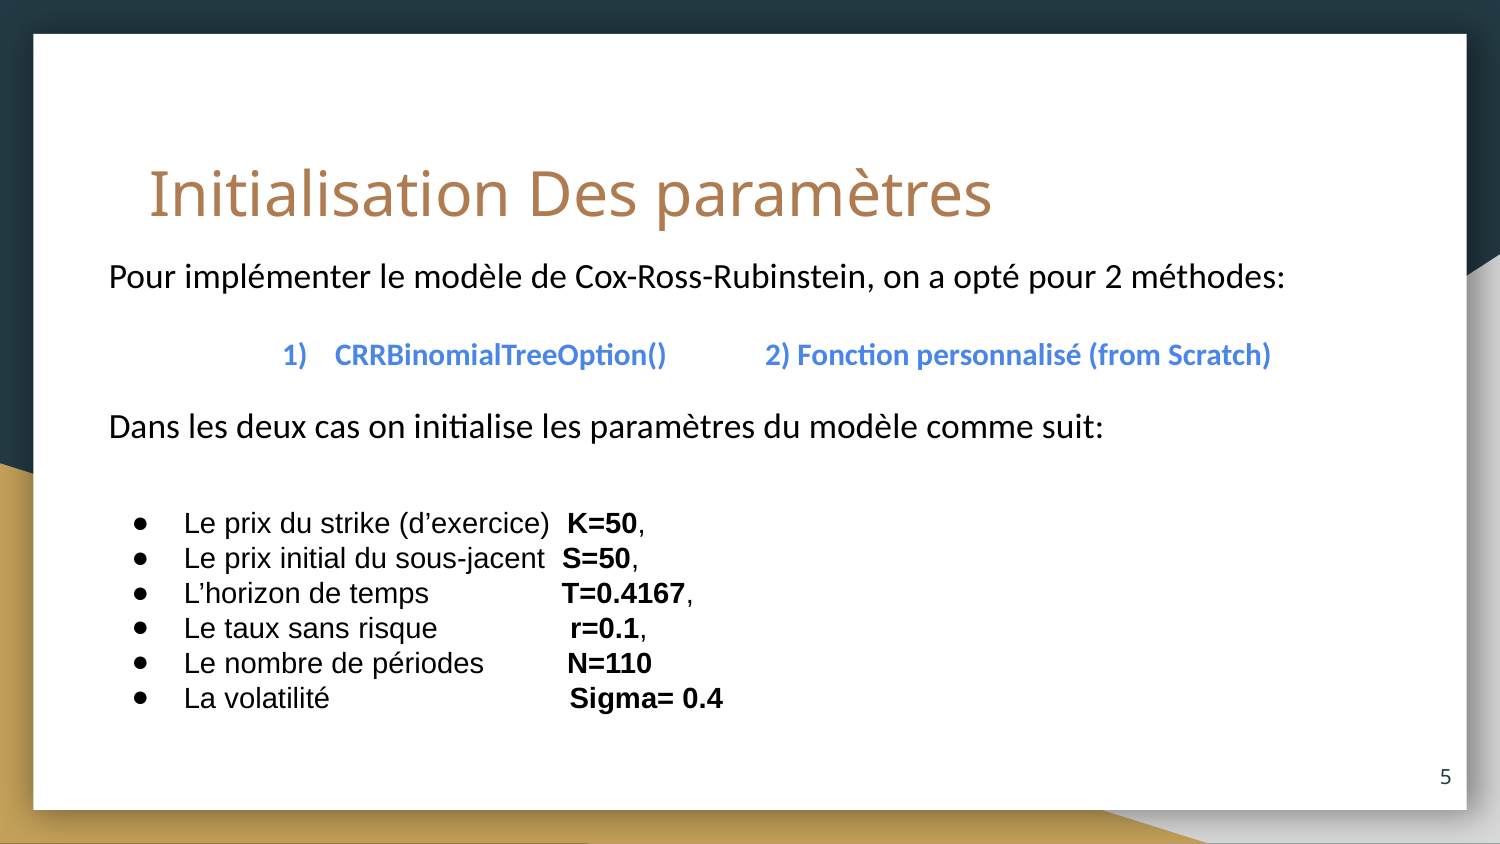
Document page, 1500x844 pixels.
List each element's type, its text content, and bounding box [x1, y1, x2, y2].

text_box CRRBinomialTreeOption() [245, 319, 686, 384]
text_box 2) Fonction personnalisé (from Scratch) [749, 319, 1413, 384]
slide_number 5 [1376, 745, 1467, 810]
text_box Pour implémenter le modèle de Cox-Ross-Rubinstein, on a opté pour 2 méthodes: Dans les deux cas on initialise les paramètres du modèle comme suit: Le prix du strike (d’exercice) K=50, Le prix initial du sous-jacent S=50, L’horizon de temps T=0.4167, Le taux sans risque r=0.1, Le nombre de périodes N=110 La volatilité Sigma= 0.4 [93, 467, 1305, 769]
text_box Pour implémenter le modèle de Cox-Ross-Rubinstein, on a opté pour 2 méthodes: Dans les deux cas on initialise les paramètres du modèle comme suit: Le prix du strike (d’exercice) K=50, Le prix initial du sous-jacent S=50, L’horizon de temps T=0.4167, Le taux sans risque r=0.1, Le nombre de périodes N=110 La volatilité Sigma= 0.4 [93, 237, 1305, 457]
title Initialisation Des paramètres [134, 138, 1366, 296]
